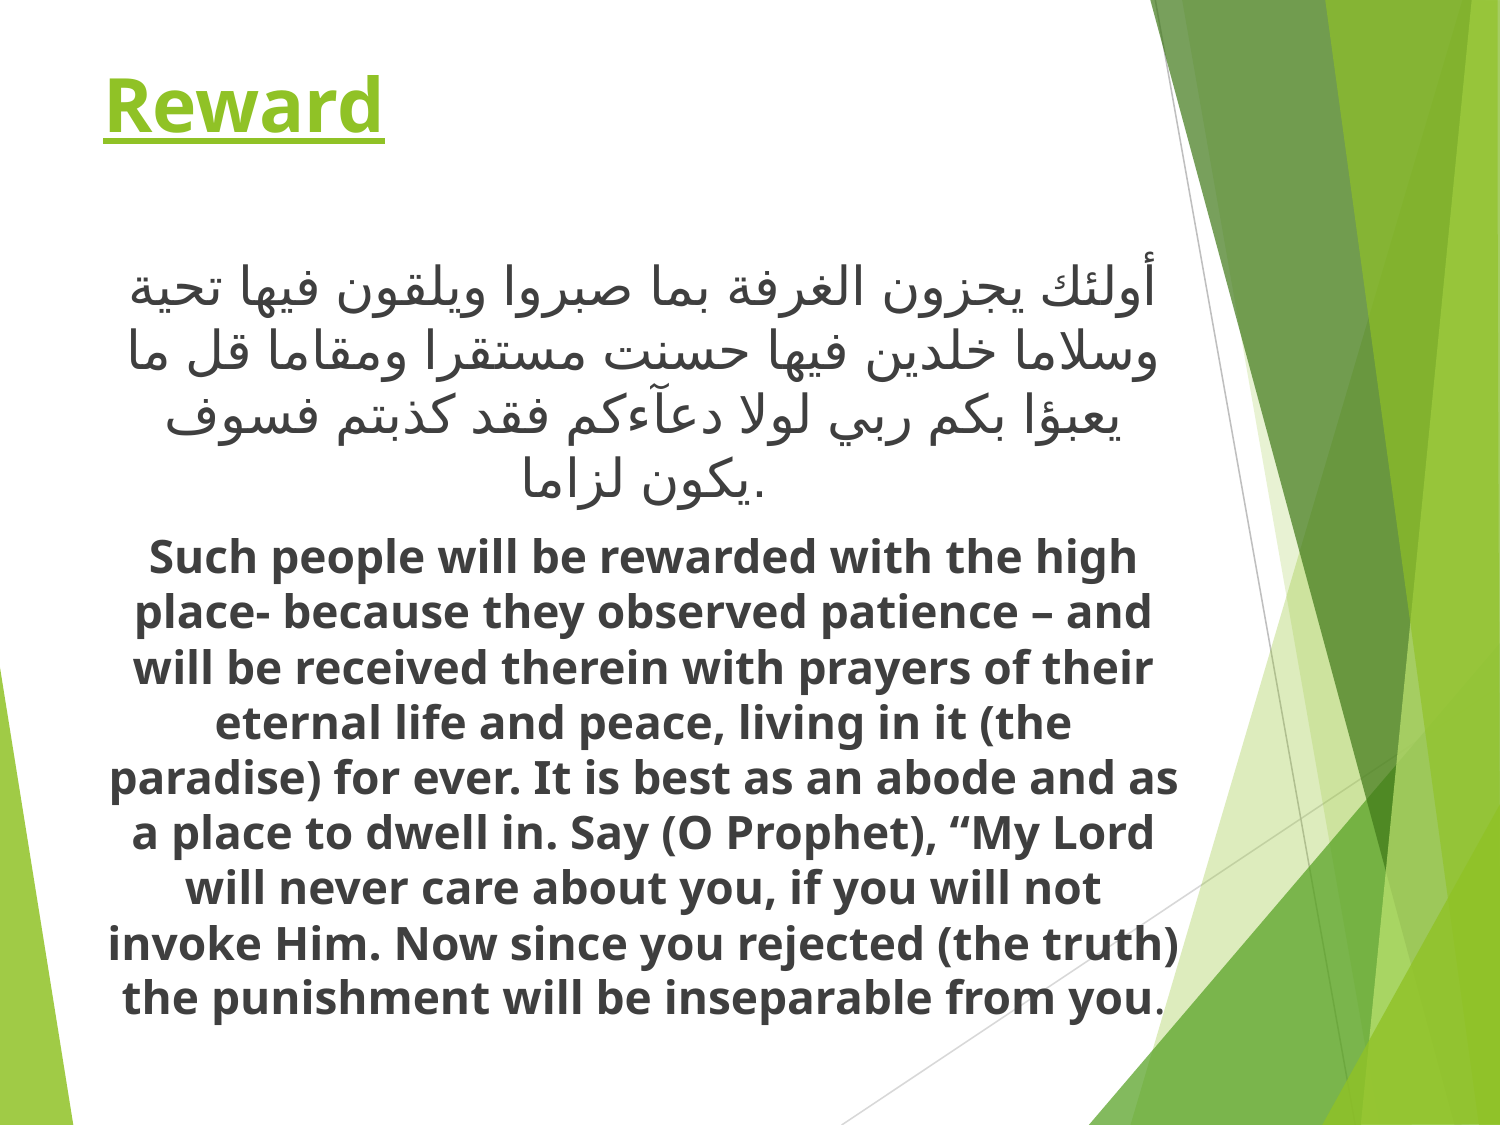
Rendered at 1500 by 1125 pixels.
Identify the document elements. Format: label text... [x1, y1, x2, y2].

list أولئك يجزون الغرفة بما صبروا ويلقون فيها تحية وسلاما خلدين فيها حسنت مستقرا ومقاما قل ما يعبؤا بكم ربي لولا دعآءكم فقد كذبتم فسوف يكون لزاما. Such people will be rewarded with the high place- because they observed patience – and will be received therein with prayers of their eternal life and peace, living in it (the paradise) for ever. It is best as an abode and as a place to dwell in. Say (O Prophet), “My Lord will never care about you, if you will not invoke Him. Now since you rejected (the truth) the punishment will be inseparable from you. [87, 244, 1200, 1038]
title Reward [88, 50, 689, 188]
